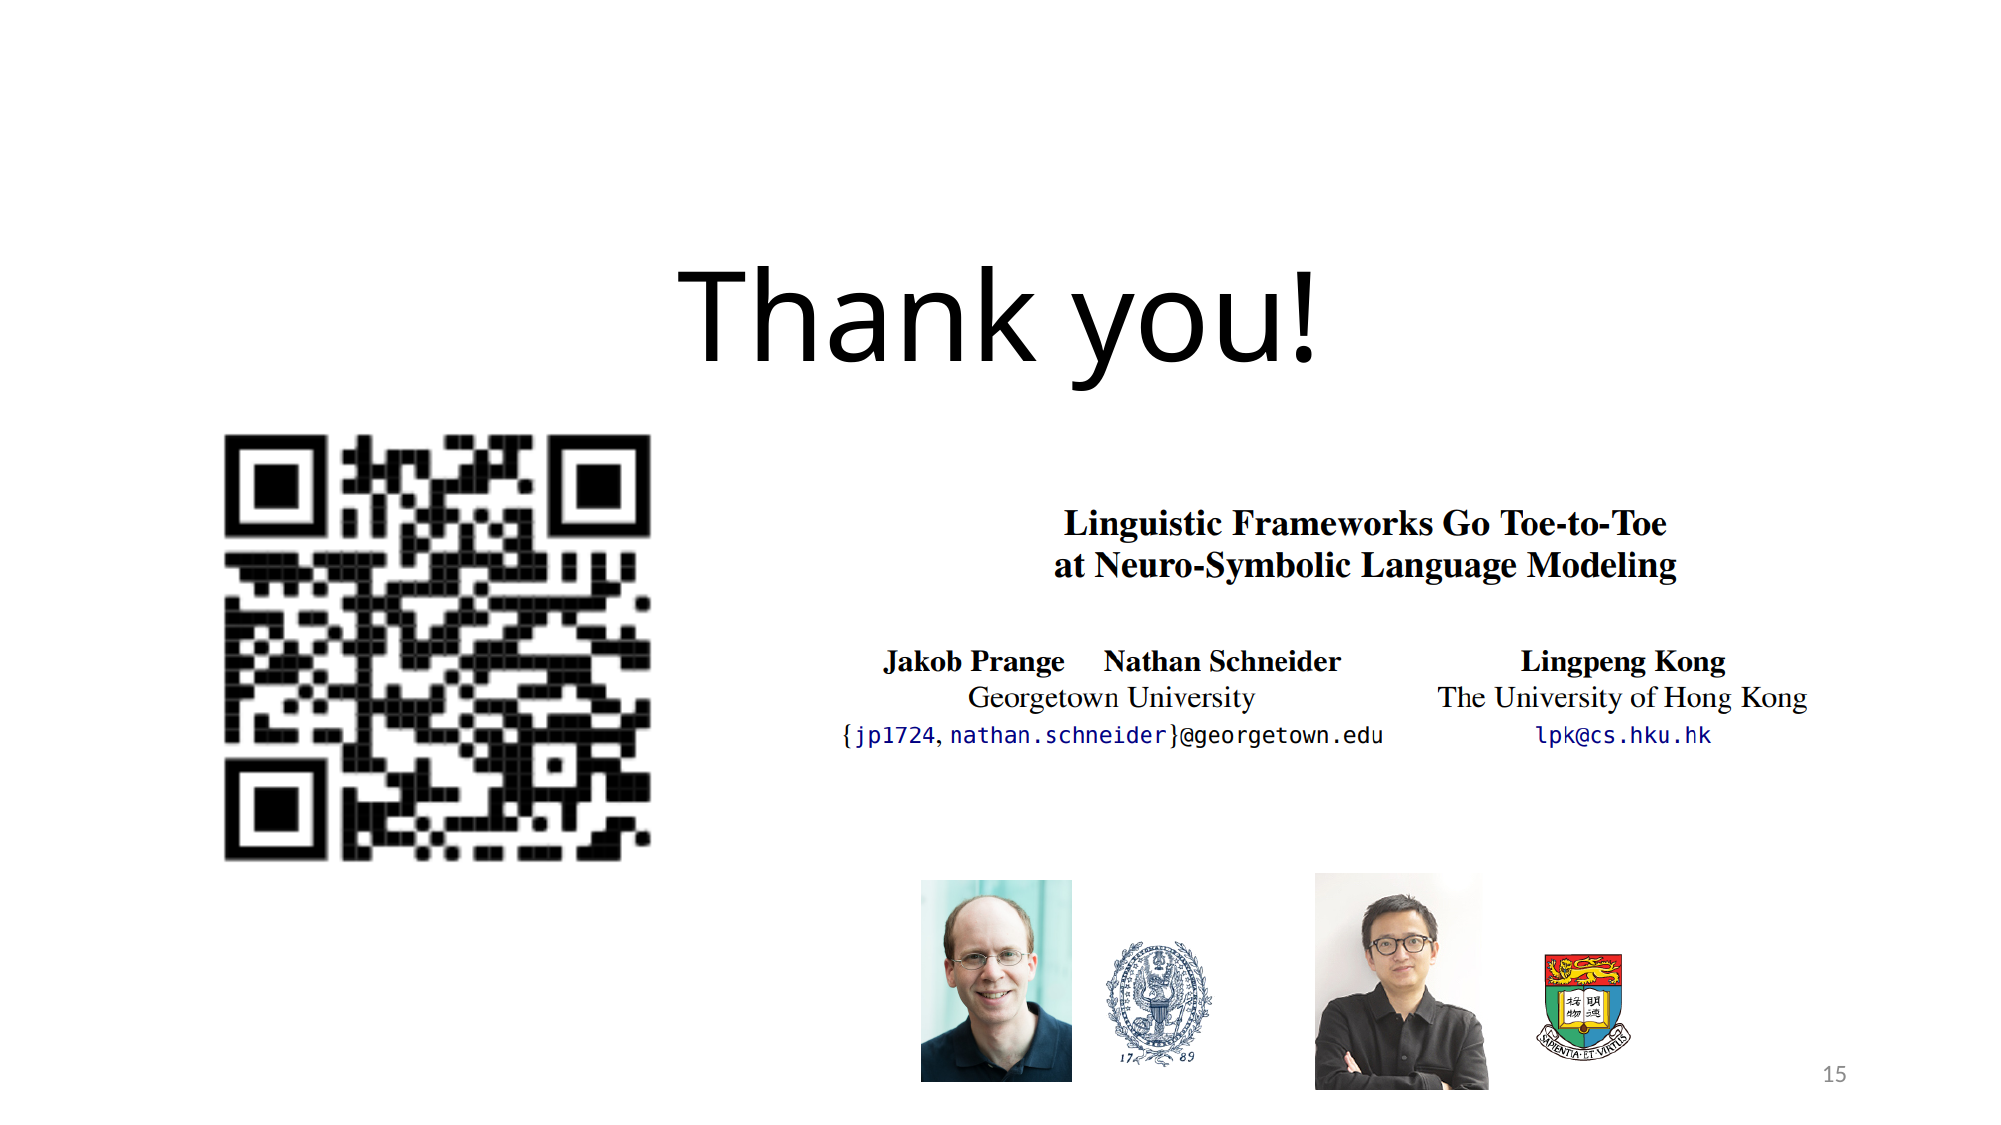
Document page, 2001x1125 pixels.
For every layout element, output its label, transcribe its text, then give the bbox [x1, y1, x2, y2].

picture [1520, 954, 1643, 1069]
picture [921, 880, 1265, 1082]
title Thank you! [137, 79, 1863, 563]
slide_number 15 [1412, 1042, 1863, 1103]
picture [211, 421, 675, 874]
picture [827, 488, 1823, 764]
picture [1315, 873, 1489, 1090]
